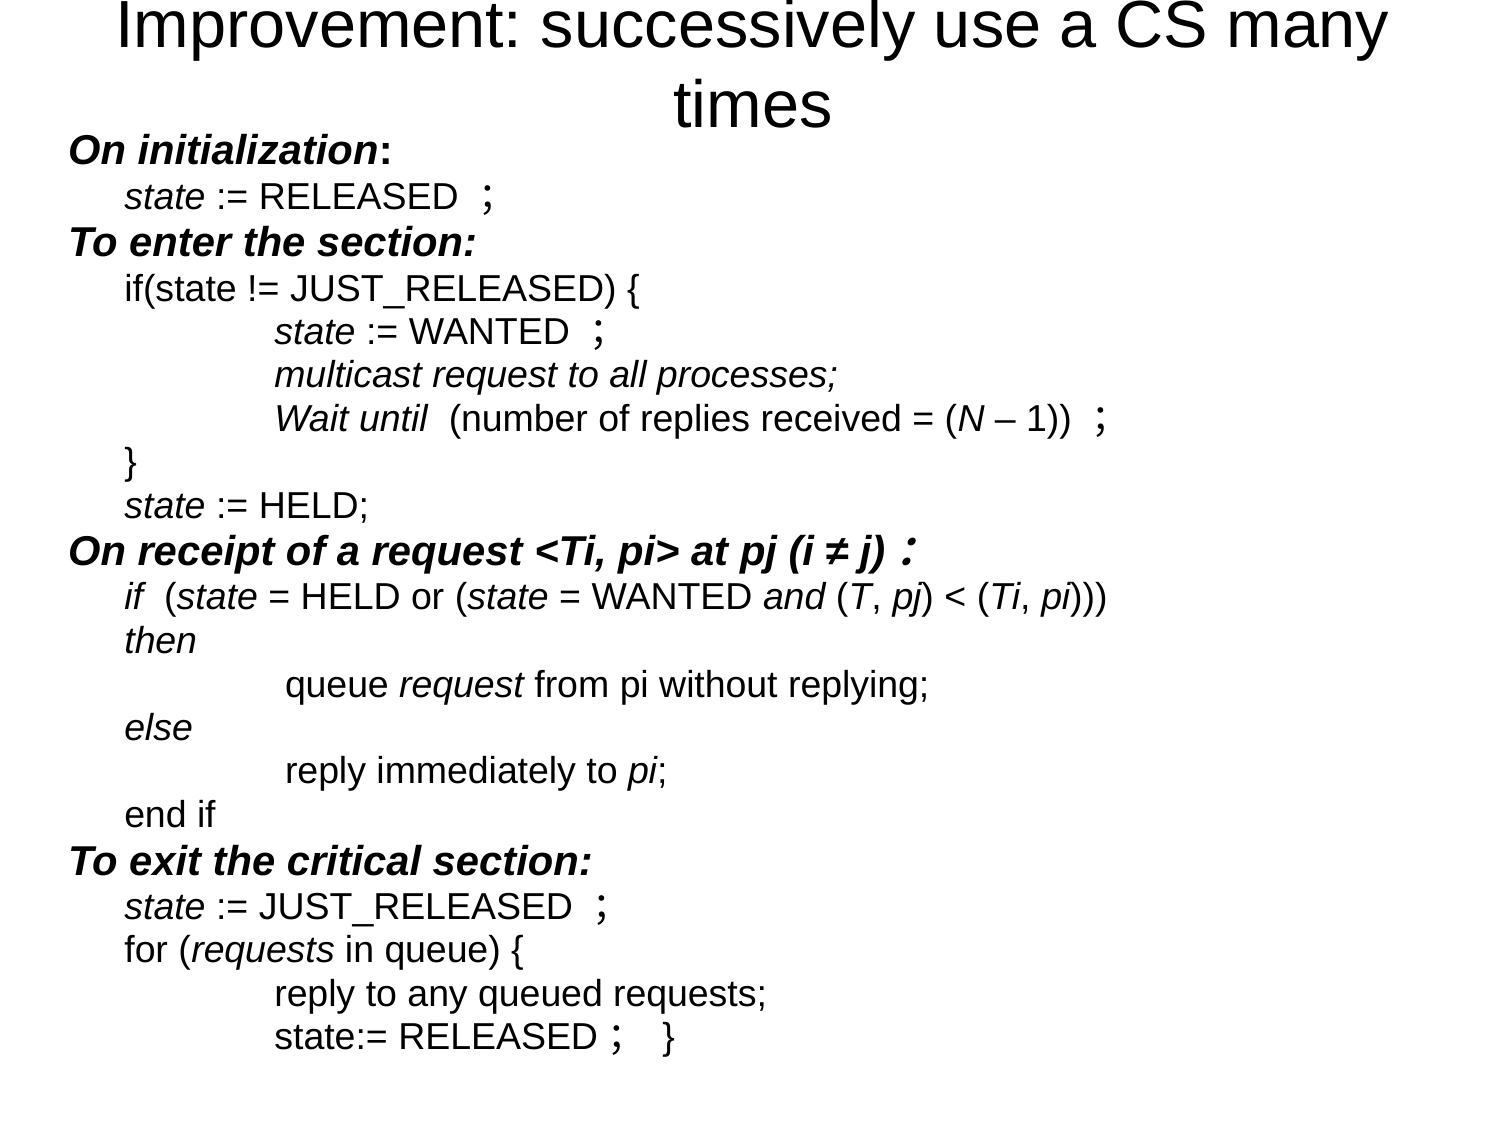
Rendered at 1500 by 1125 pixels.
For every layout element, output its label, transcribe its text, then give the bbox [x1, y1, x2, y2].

list On initialization: state := RELEASED ； To enter the section: if(state != JUST_RELEASED) { state := WANTED ； multicast request to all processes; Wait until (number of replies received = (N – 1)) ； } state := HELD; On receipt of a request <Ti, pi> at pj (i ≠ j)： if (state = HELD or (state = WANTED and (T, pj) < (Ti, pi))) then queue request from pi without replying; else reply immediately to pi; end if To exit the critical section: state := JUST_RELEASED ； for (requests in queue) { reply to any queued requests; state:= RELEASED； } [53, 125, 1404, 1125]
title Improvement: successively use a CS many times [11, 7, 1495, 114]
